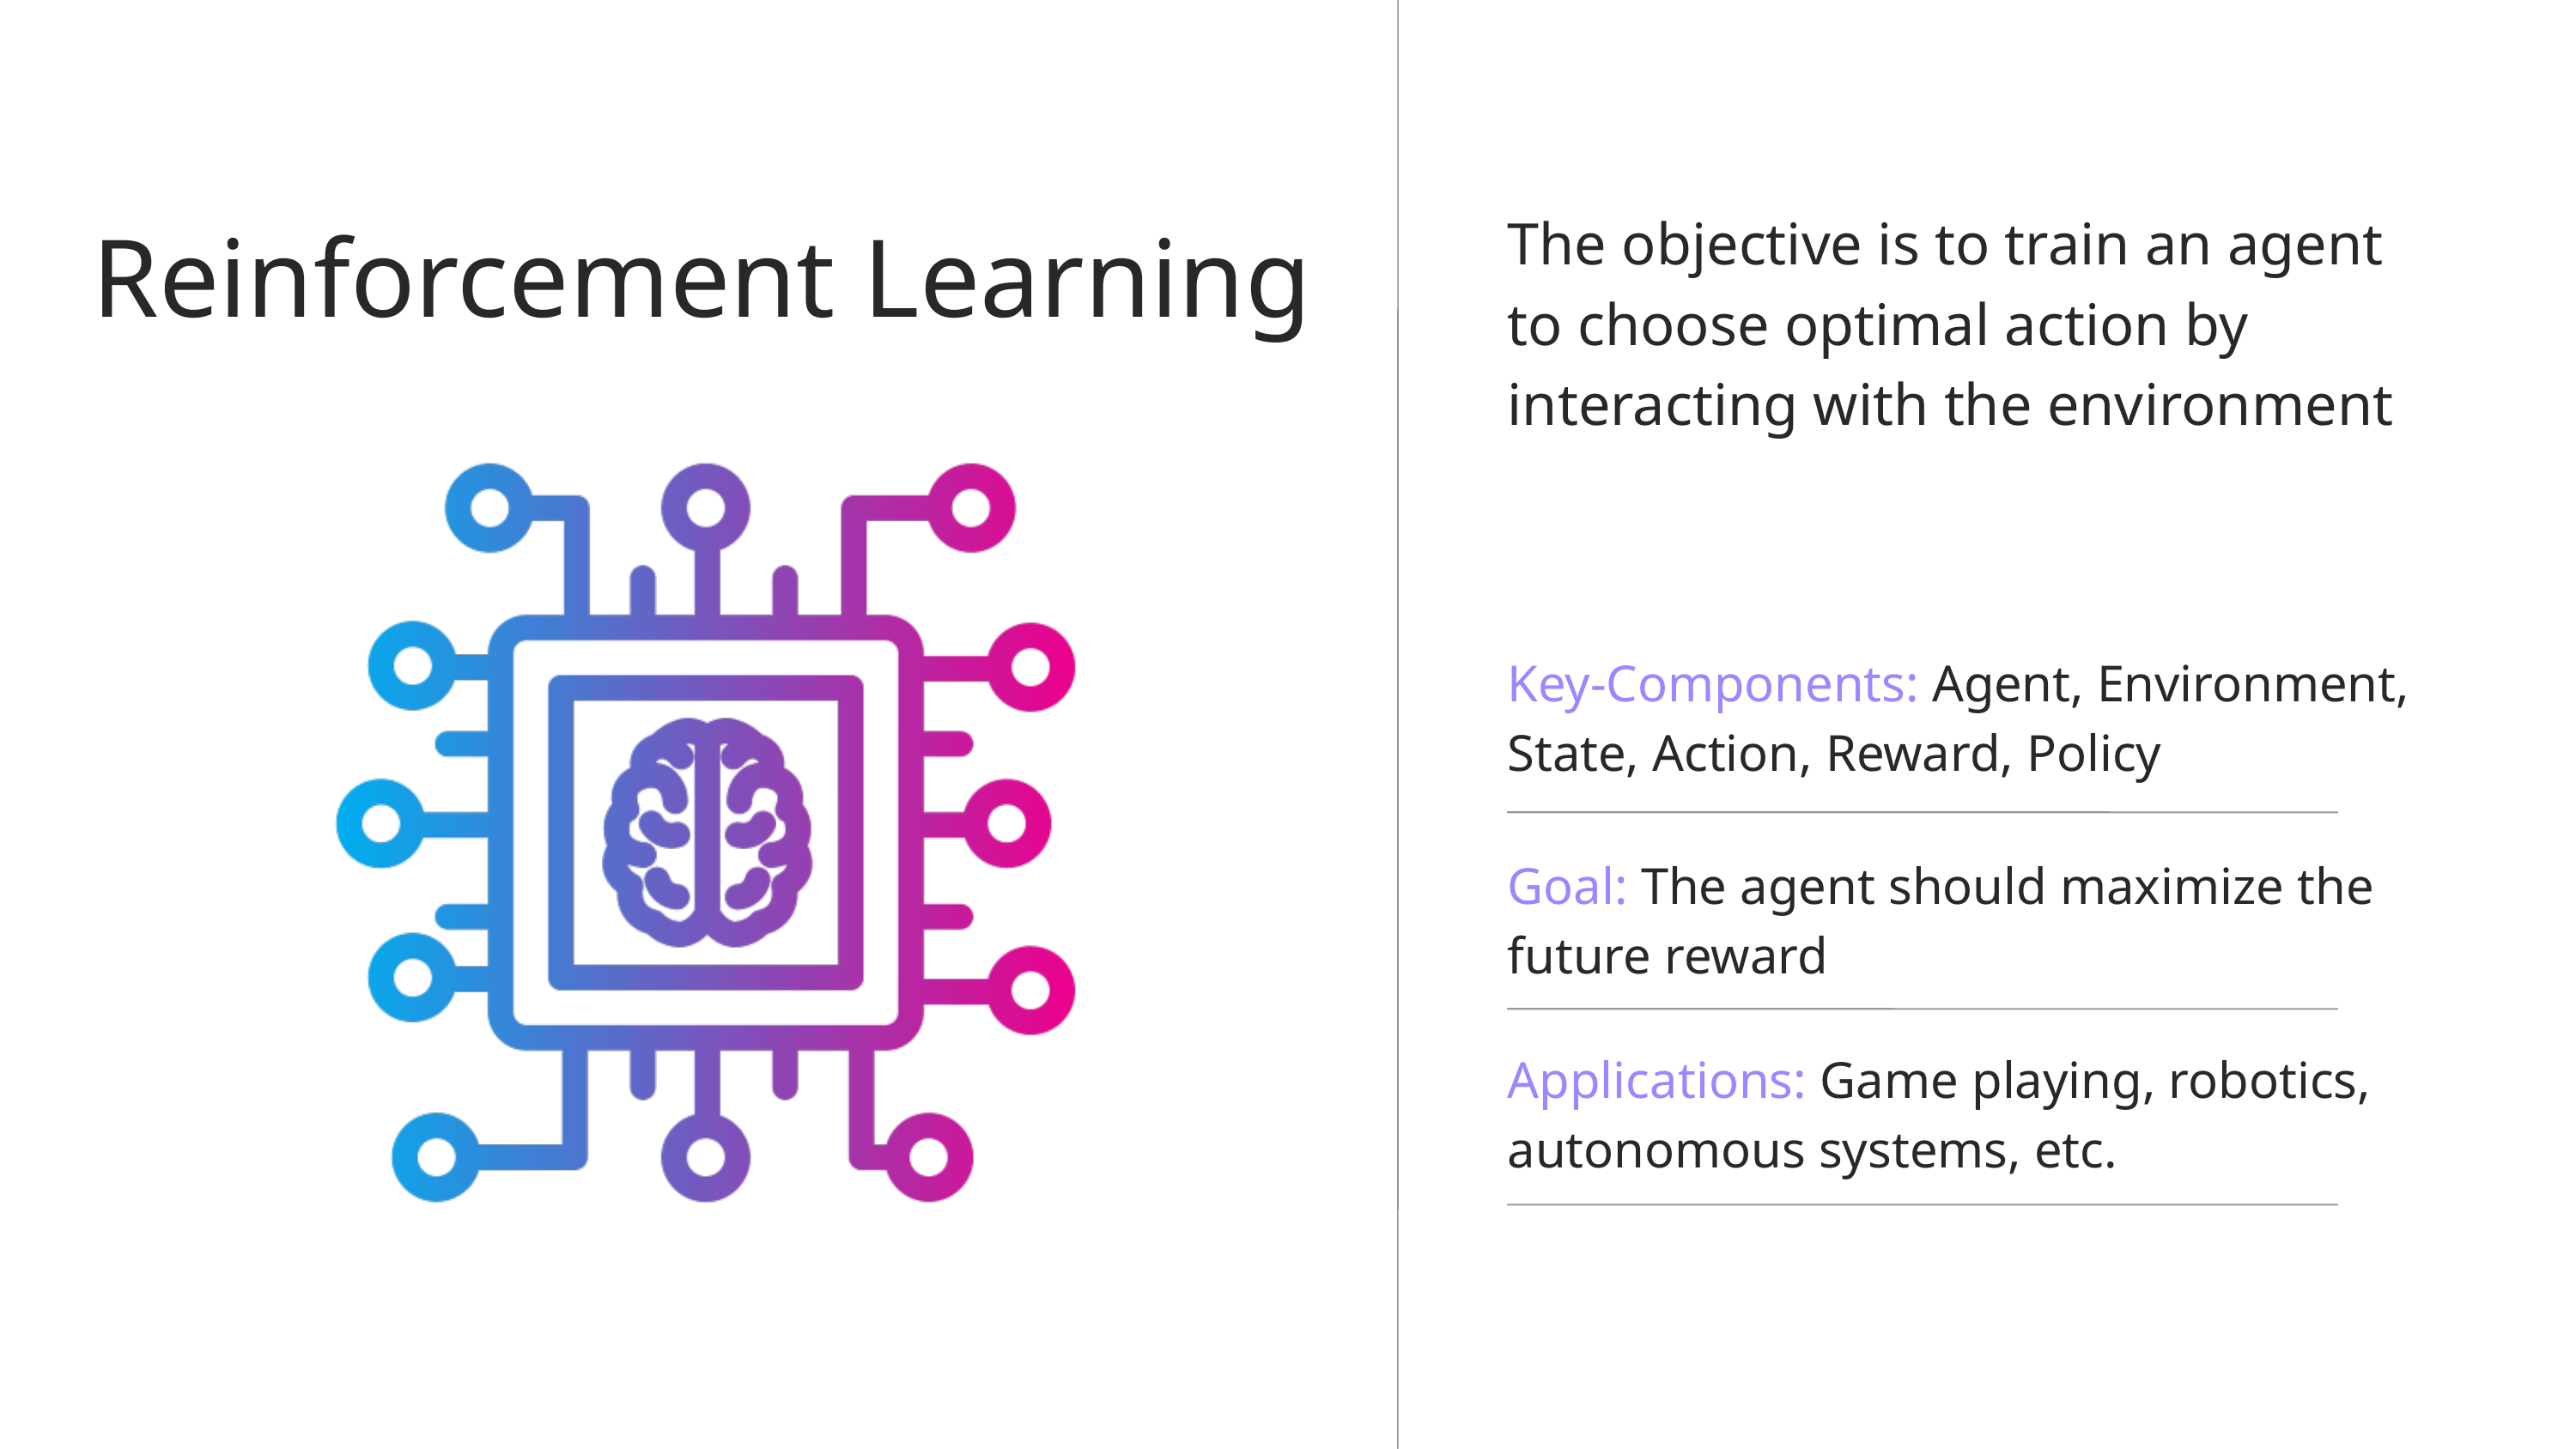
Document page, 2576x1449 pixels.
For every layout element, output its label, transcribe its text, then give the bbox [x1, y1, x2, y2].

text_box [1507, 647, 2450, 1240]
text_box The objective is to train an agent to choose optimal action by interacting with the environment [1507, 196, 2450, 437]
text_box Reinforcement Learning [92, 209, 1321, 339]
text_box [299, 426, 1114, 1240]
